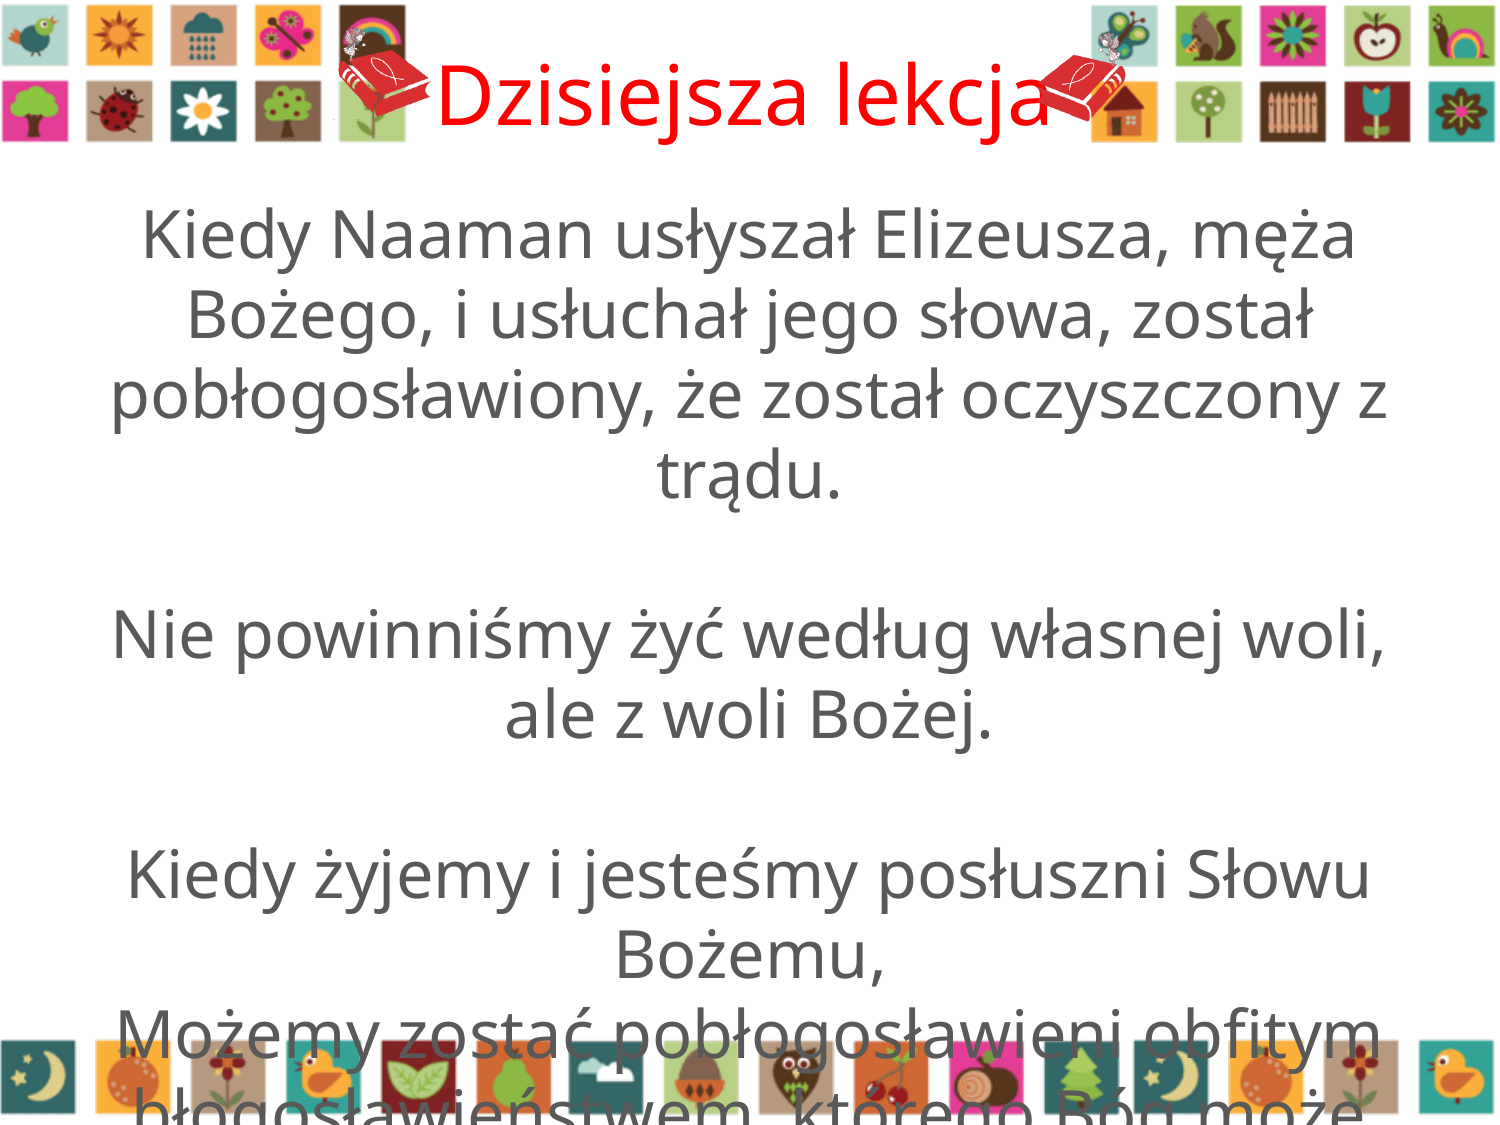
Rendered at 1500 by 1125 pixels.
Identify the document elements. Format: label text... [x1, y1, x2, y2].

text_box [0, 1028, 1500, 1118]
picture [0, 3, 463, 150]
picture [1003, 3, 1500, 150]
text_box Dzisiejsza lekcja [424, 35, 1077, 150]
text_box Kiedy Naaman usłyszał Elizeusza, męża Bożego, i usłuchał jego słowa, został pobłogosławiony, że został oczyszczony z trądu. Nie powinniśmy żyć według własnej woli, ale z woli Bożej. Kiedy żyjemy i jesteśmy posłuszni Słowu Bożemu, Możemy zostać pobłogosławieni obfitym błogosławieństwem, którego Bóg może nam udzielić. [76, 184, 1424, 1027]
